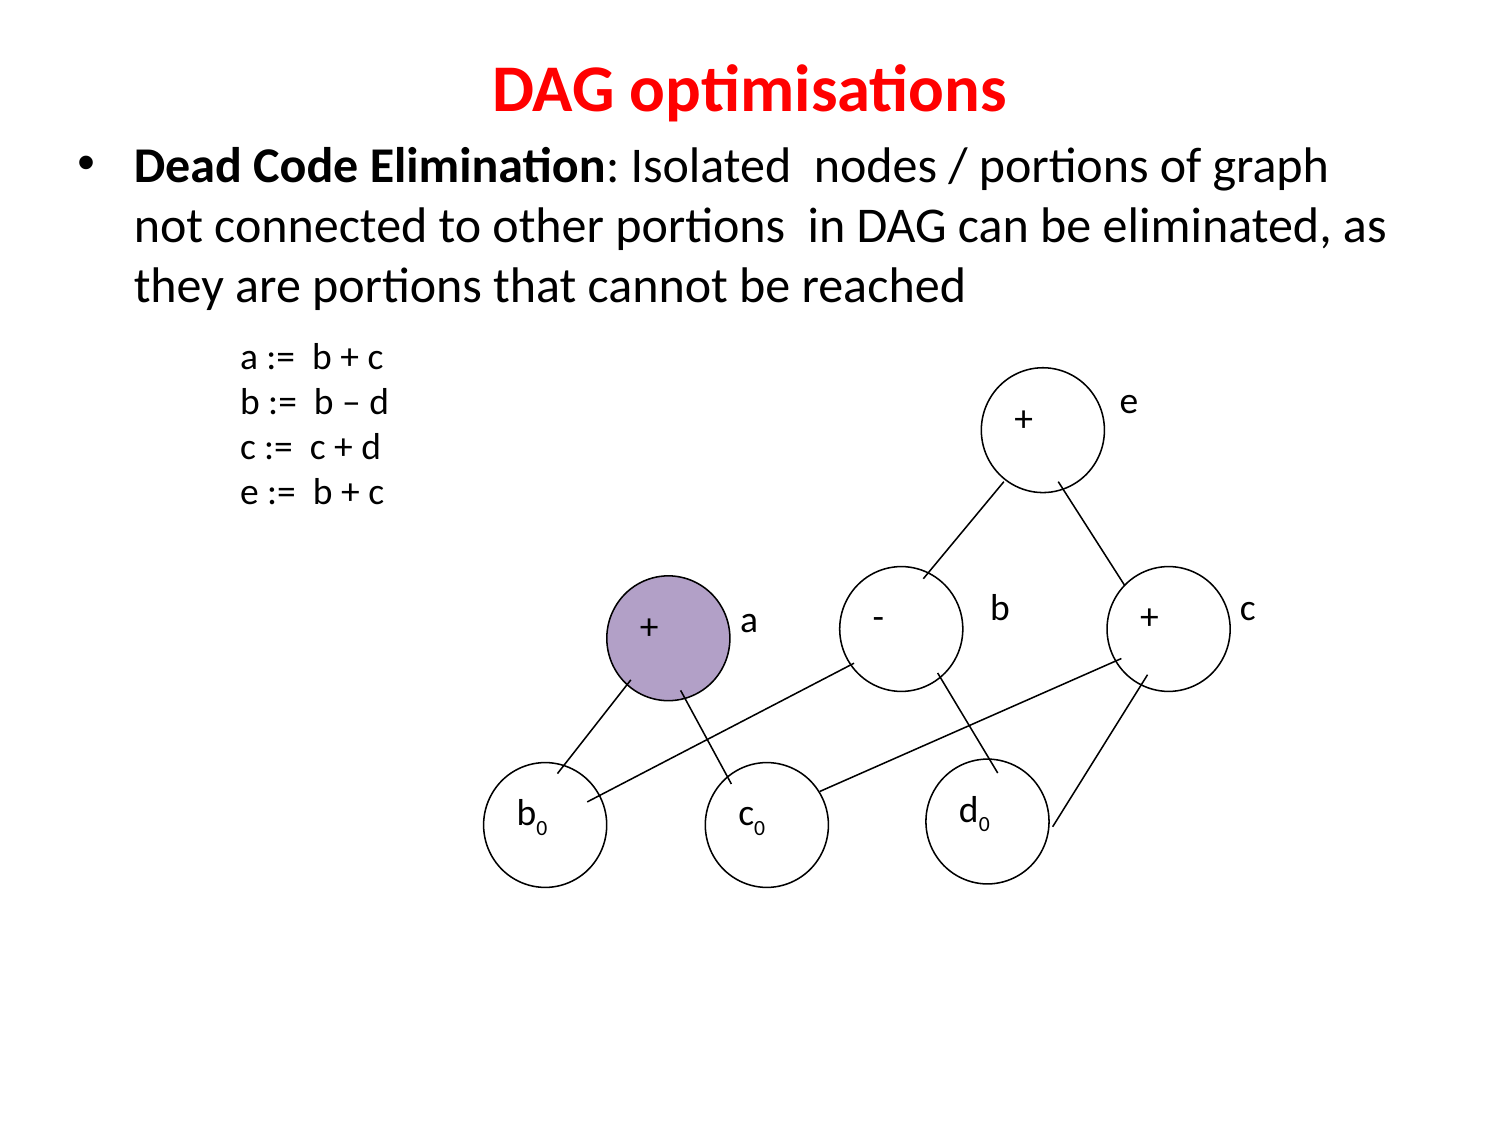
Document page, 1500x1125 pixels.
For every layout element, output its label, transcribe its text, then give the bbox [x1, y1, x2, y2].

list Dead Code Elimination: Isolated nodes / portions of graph not connected to other portions in DAG can be eliminated, as they are portions that cannot be reached [62, 125, 1413, 868]
text_box c [1235, 574, 1295, 635]
title DAG optimisations [75, 45, 1425, 125]
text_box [224, 324, 1231, 888]
